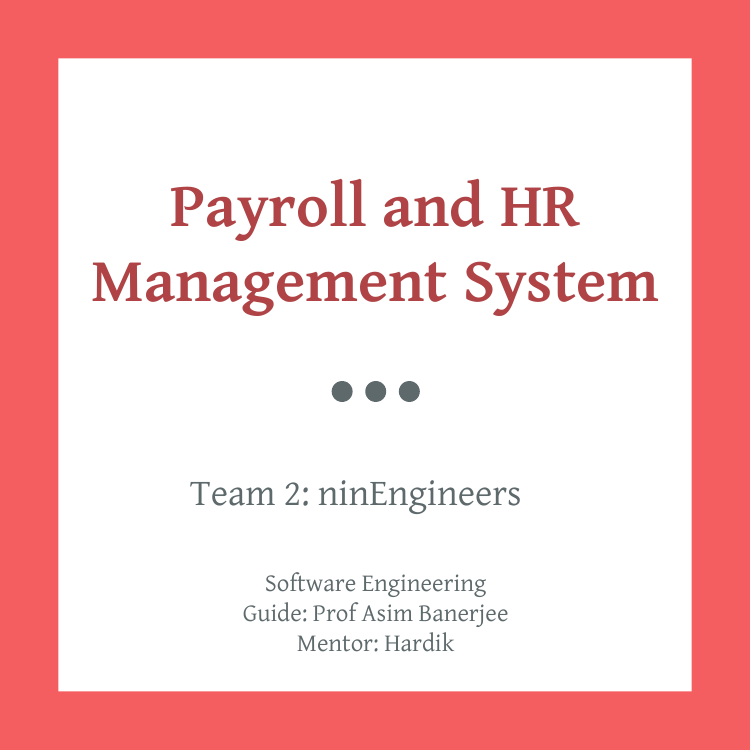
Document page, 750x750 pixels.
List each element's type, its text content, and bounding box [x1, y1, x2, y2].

text_box Team 2: ninEngineers [39, 458, 673, 514]
text_box [365, 381, 387, 402]
text_box [58, 58, 692, 692]
text_box [331, 381, 353, 402]
text_box Software Engineering Guide: Prof Asim Banerjee Mentor: Hardik [59, 583, 693, 639]
text_box Payroll and HR Management System [59, 135, 693, 343]
text_box [398, 381, 420, 402]
